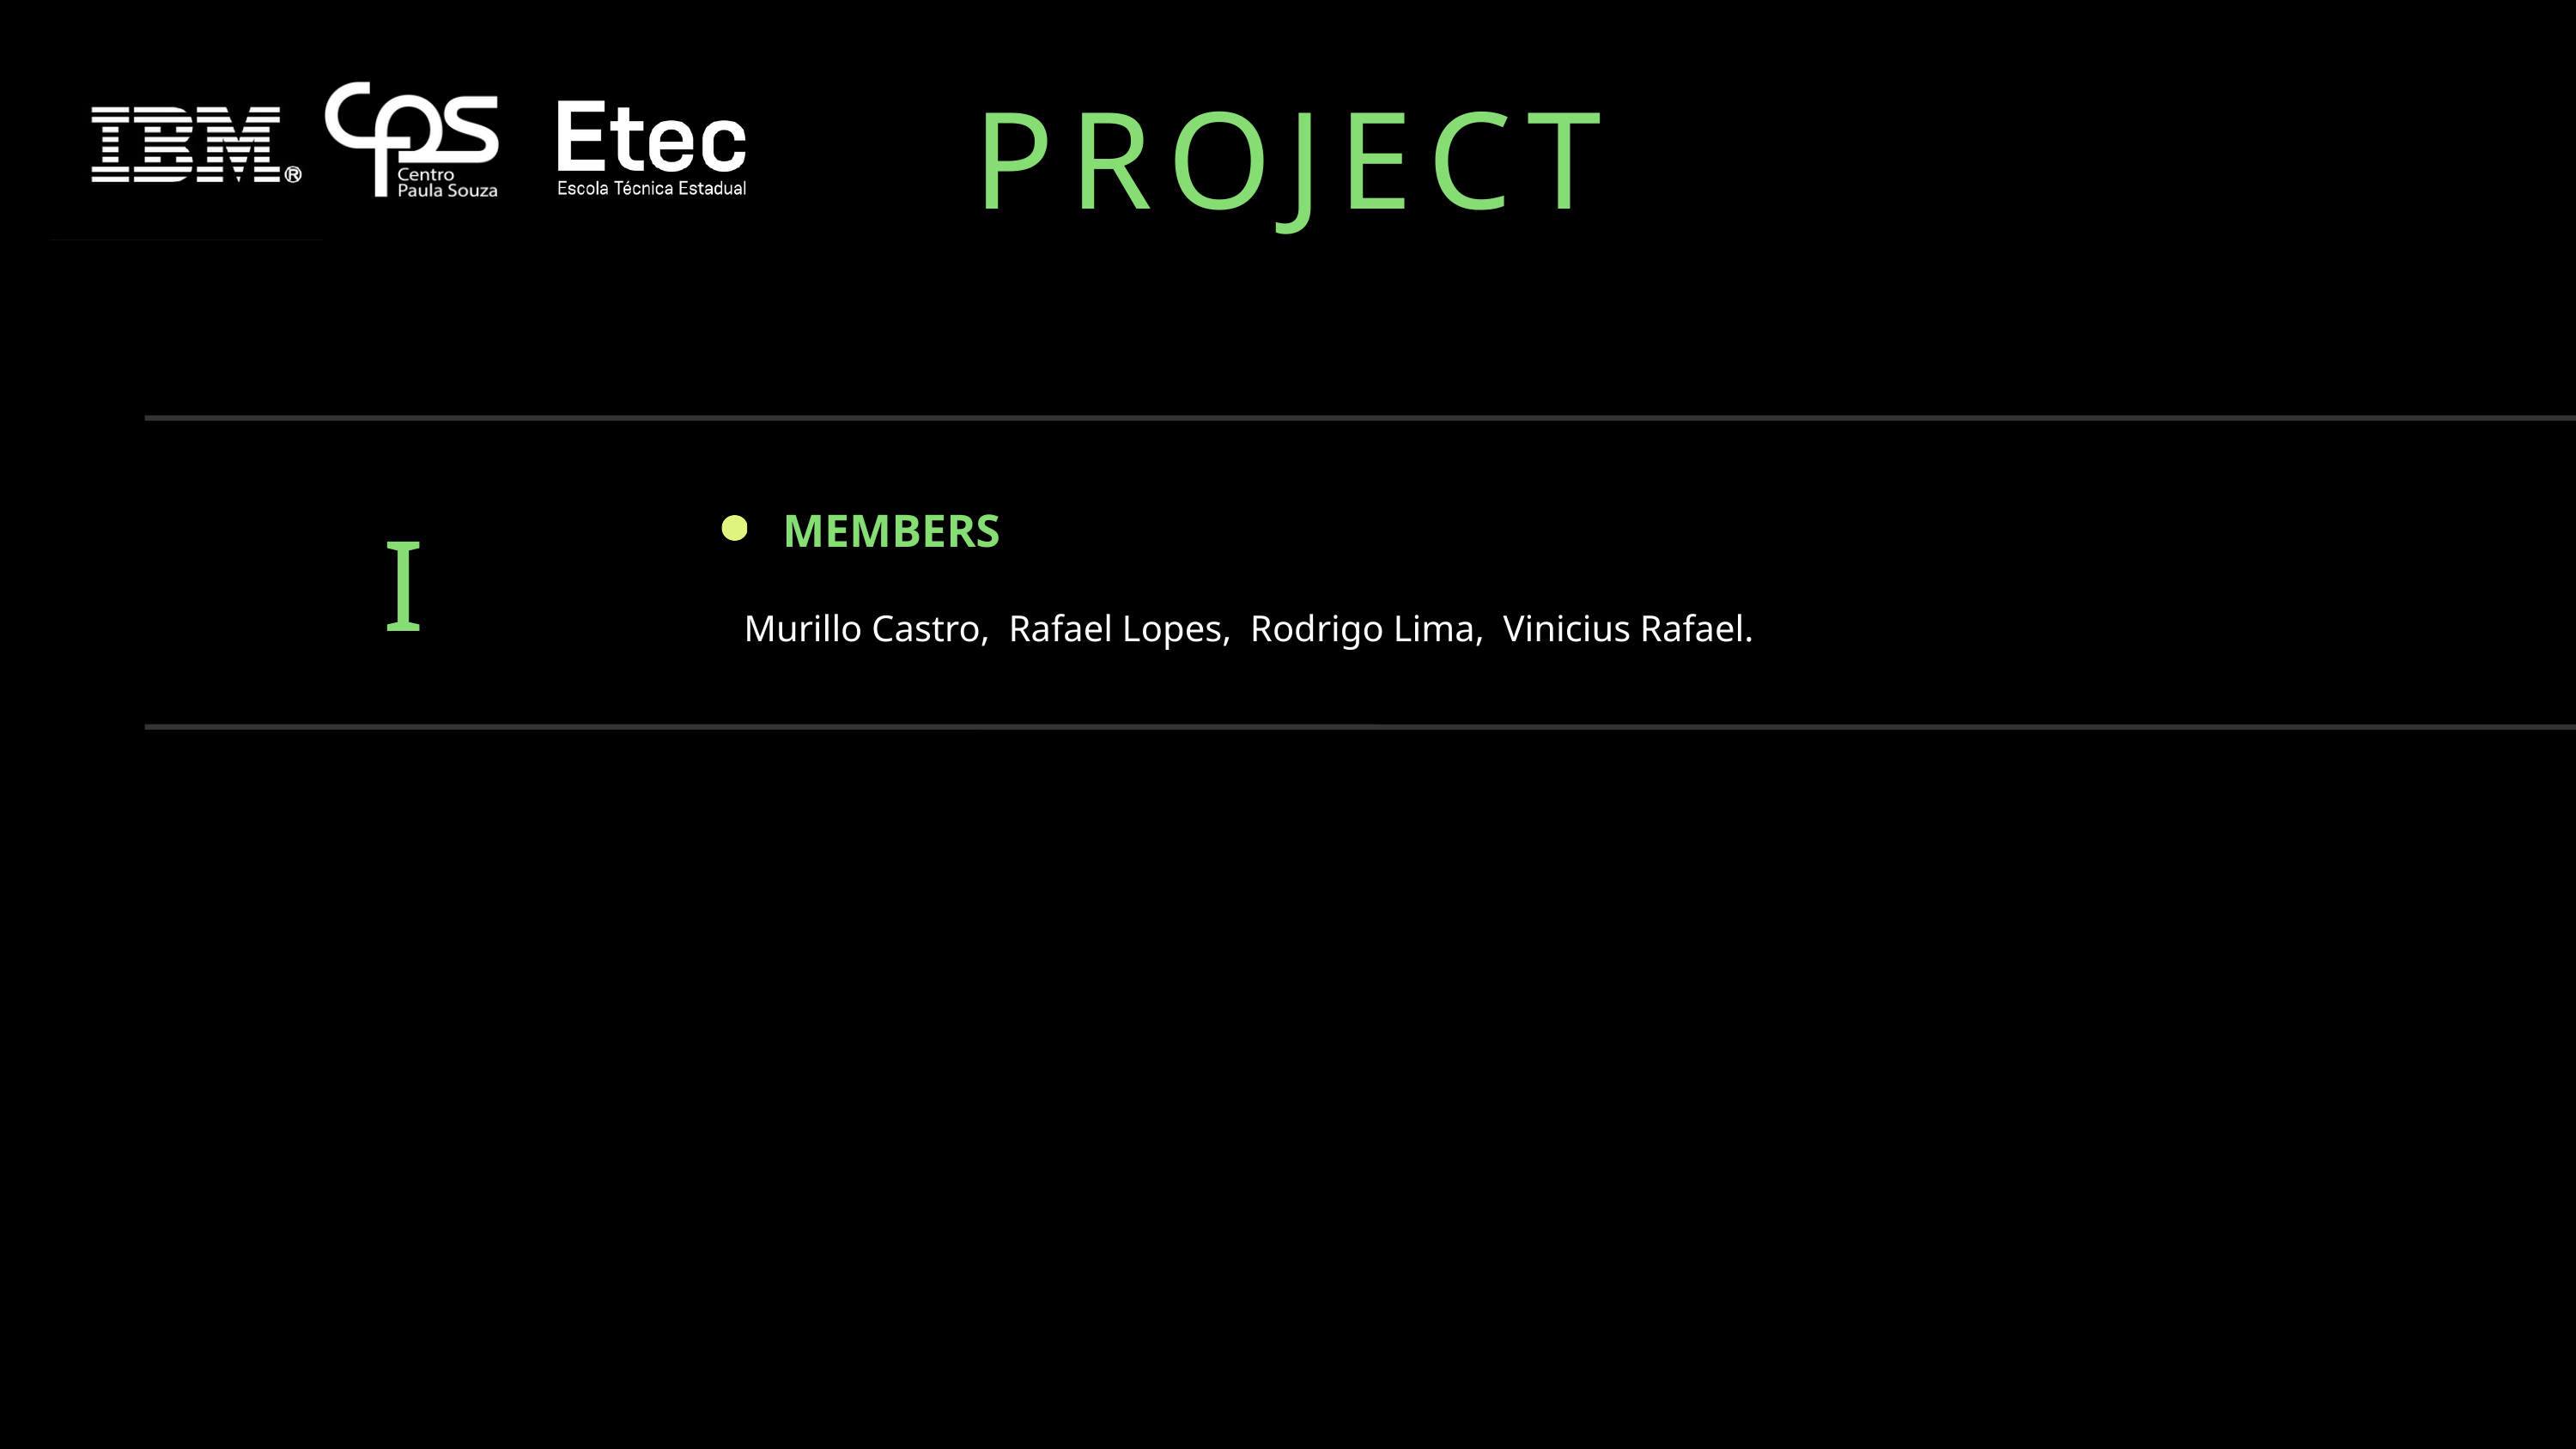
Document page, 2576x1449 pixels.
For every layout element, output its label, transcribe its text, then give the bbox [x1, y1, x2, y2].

text_box PROJECT [792, 47, 1783, 236]
text_box MEMBERS [782, 493, 1575, 556]
text_box [50, 58, 324, 240]
text_box I [144, 481, 664, 657]
text_box [553, 99, 759, 199]
text_box [721, 515, 748, 541]
text_box [323, 79, 501, 199]
text_box Murillo Castro, Rafael Lopes, Rodrigo Lima, Vinicius Rafael. [734, 598, 2455, 649]
